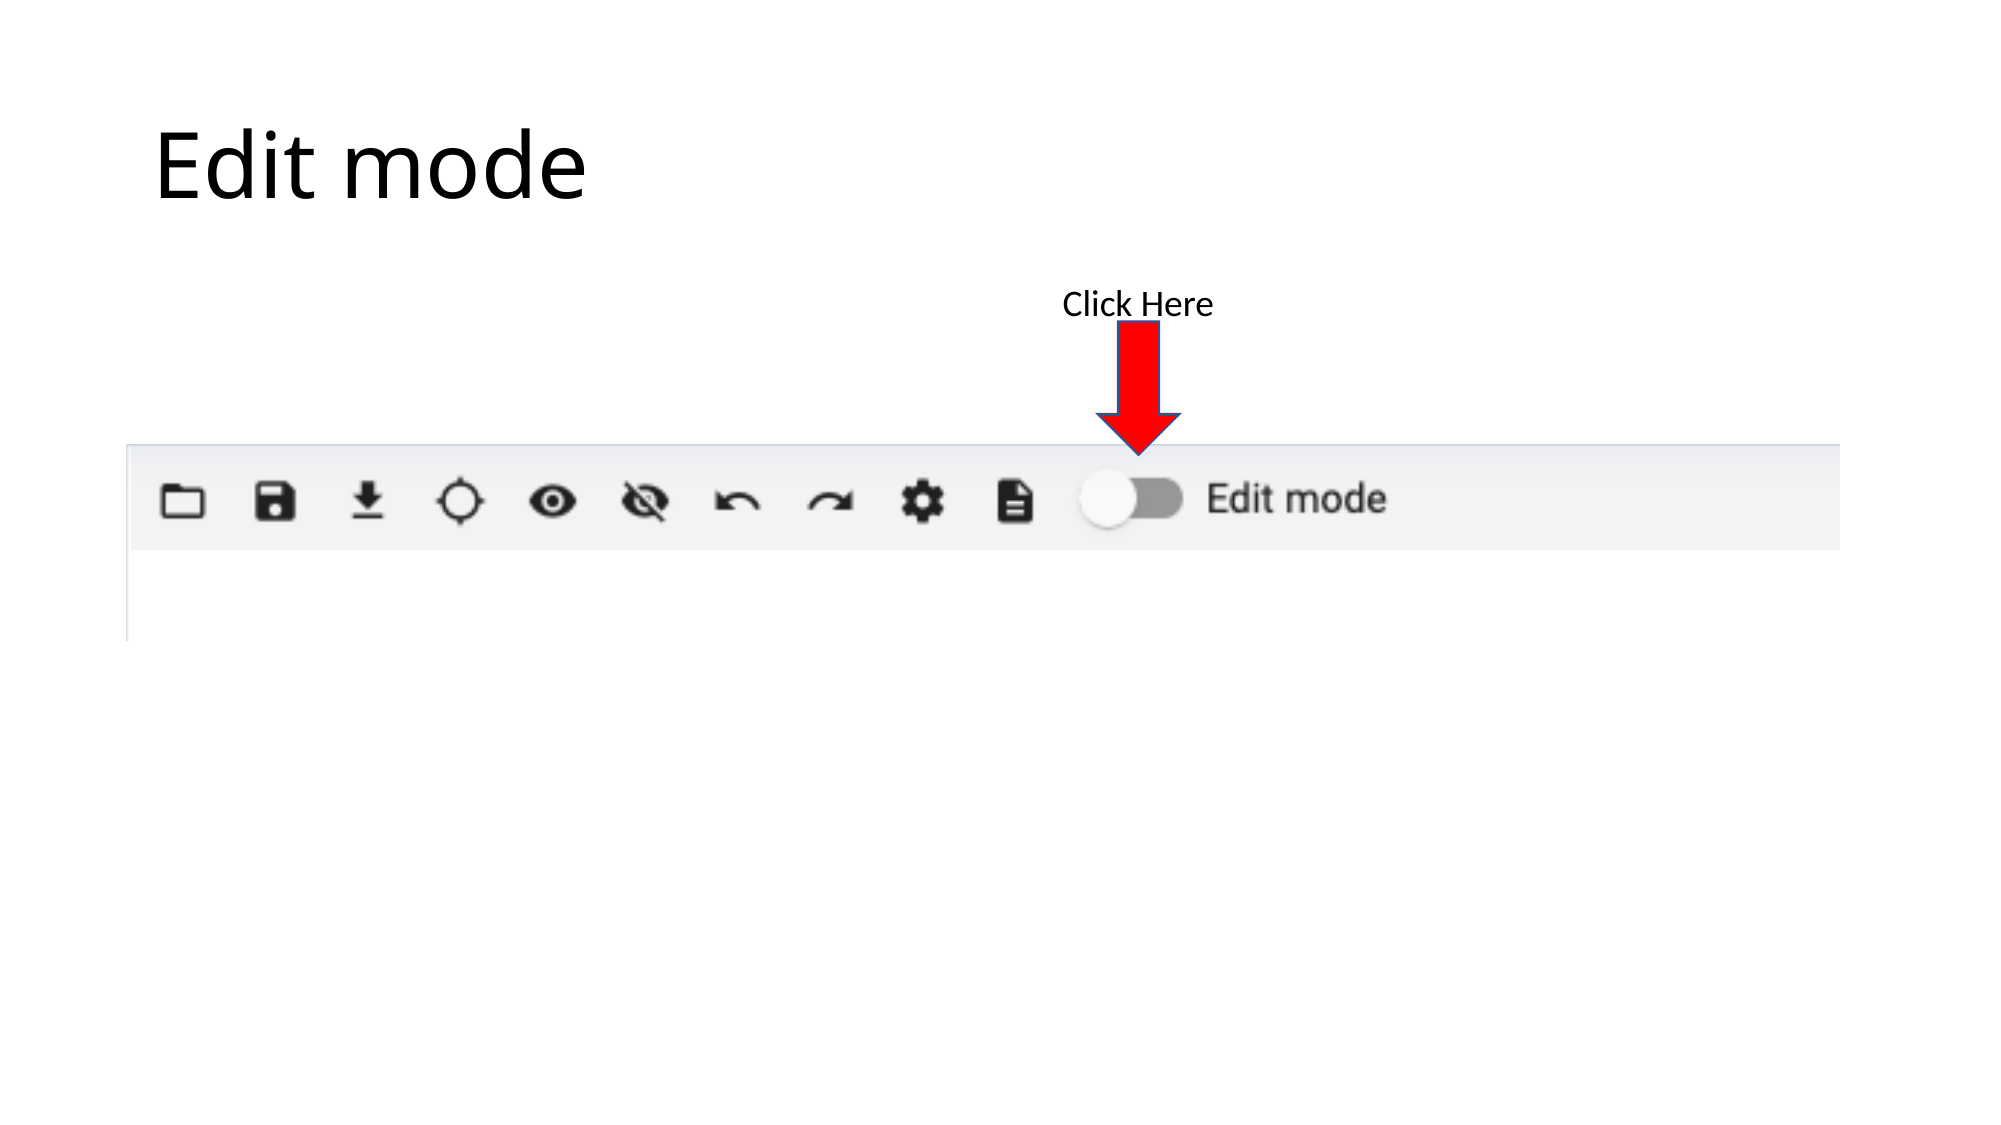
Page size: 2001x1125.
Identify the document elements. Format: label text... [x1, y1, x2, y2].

title Edit mode [137, 59, 1863, 278]
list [126, 444, 1840, 642]
text_box Click Here [1047, 271, 1230, 332]
text_box [1094, 332, 1183, 444]
